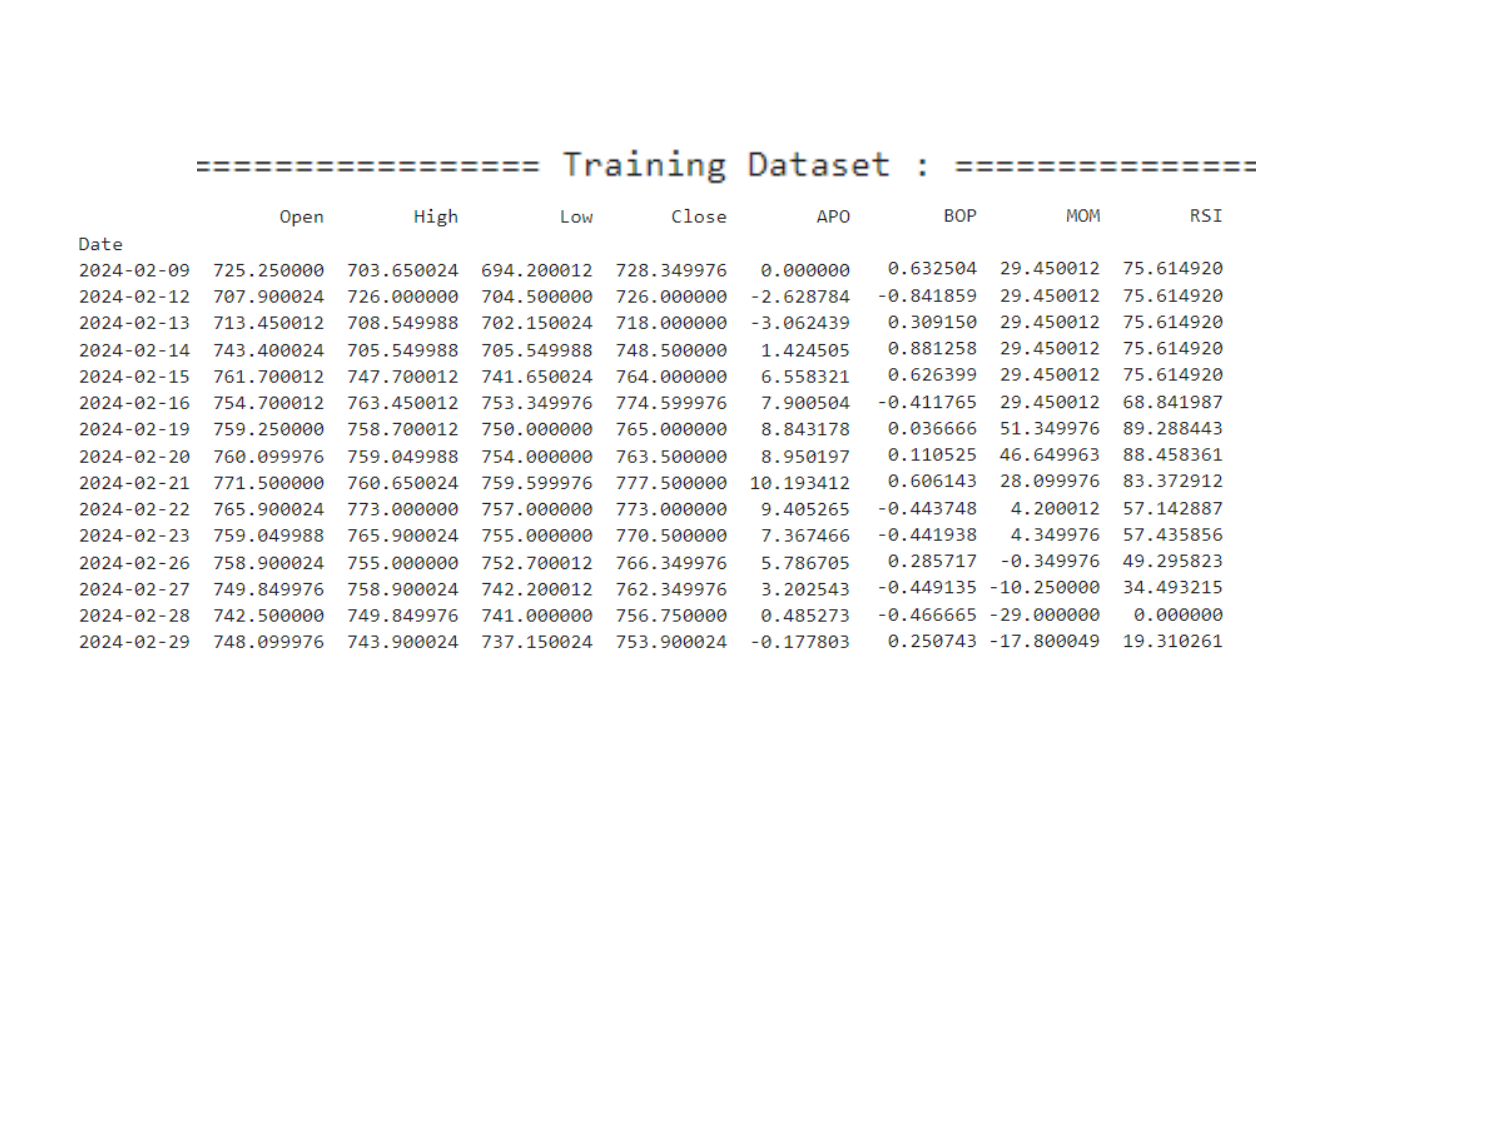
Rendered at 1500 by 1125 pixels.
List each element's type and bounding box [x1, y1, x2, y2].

picture [63, 192, 1233, 668]
picture [197, 134, 1256, 186]
